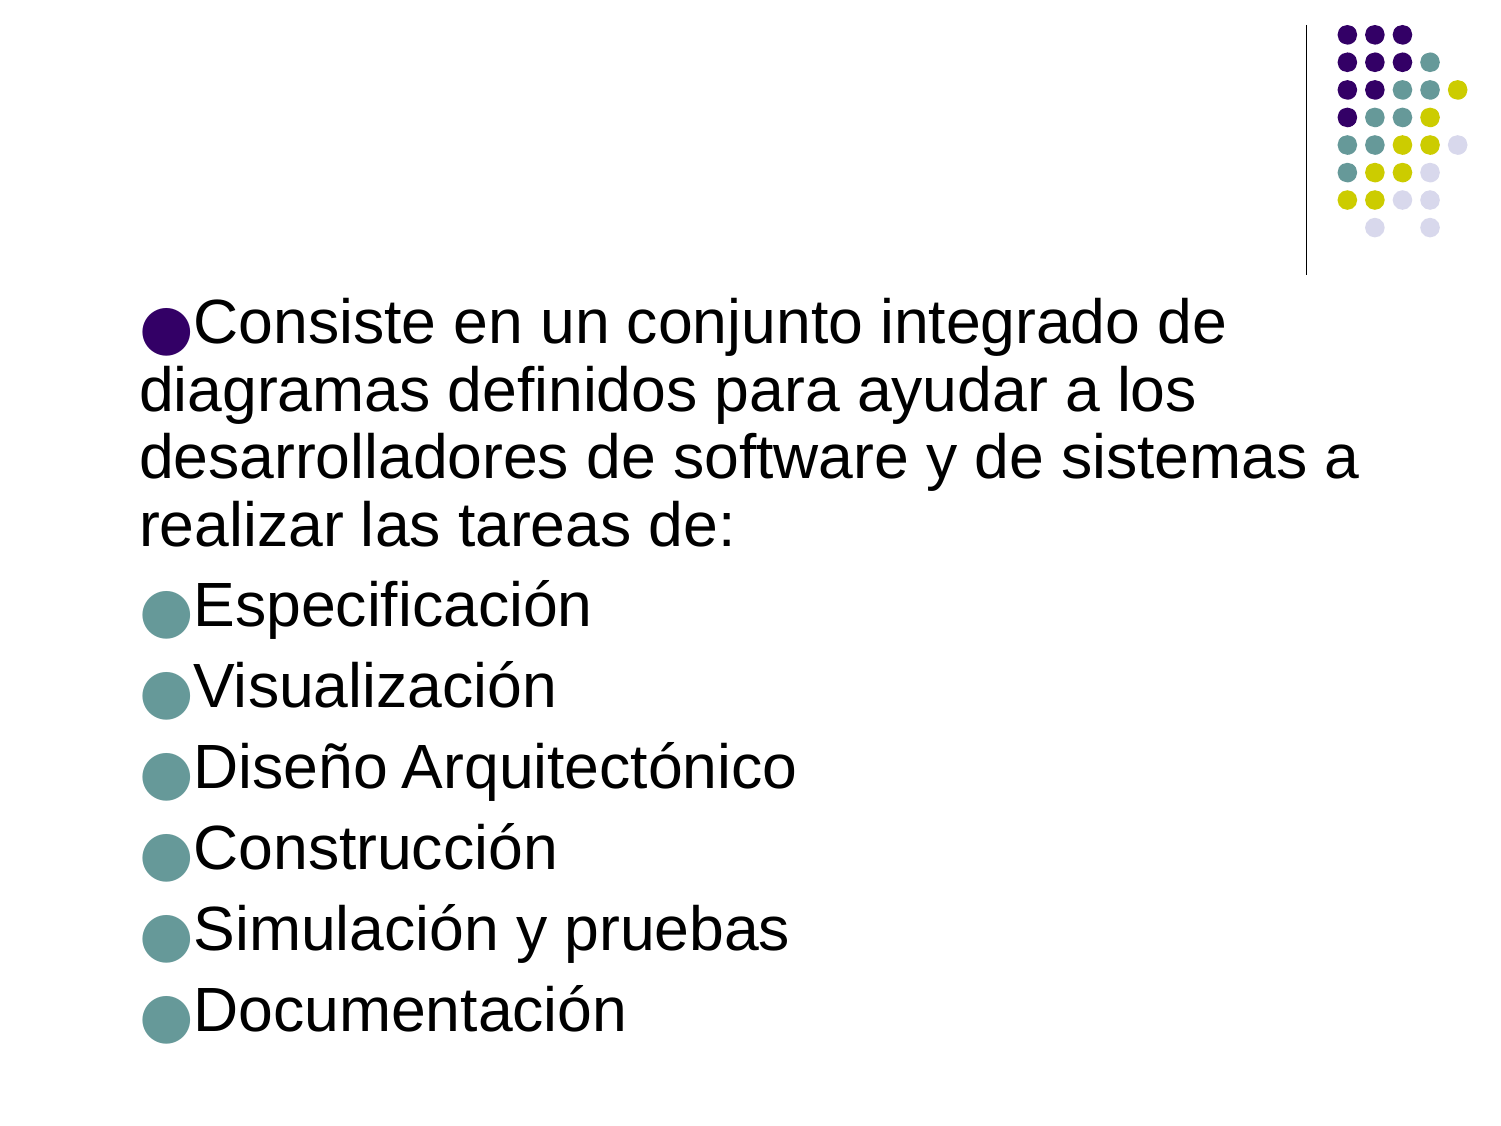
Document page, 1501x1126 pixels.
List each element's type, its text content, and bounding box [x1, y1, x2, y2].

list Consiste en un conjunto integrado de diagramas definidos para ayudar a los desarrolladores de software y de sistemas a realizar las tareas de: Especificación Visualización Diseño Arquitectónico Construcción Simulación y pruebas Documentación [75, 282, 1426, 1006]
